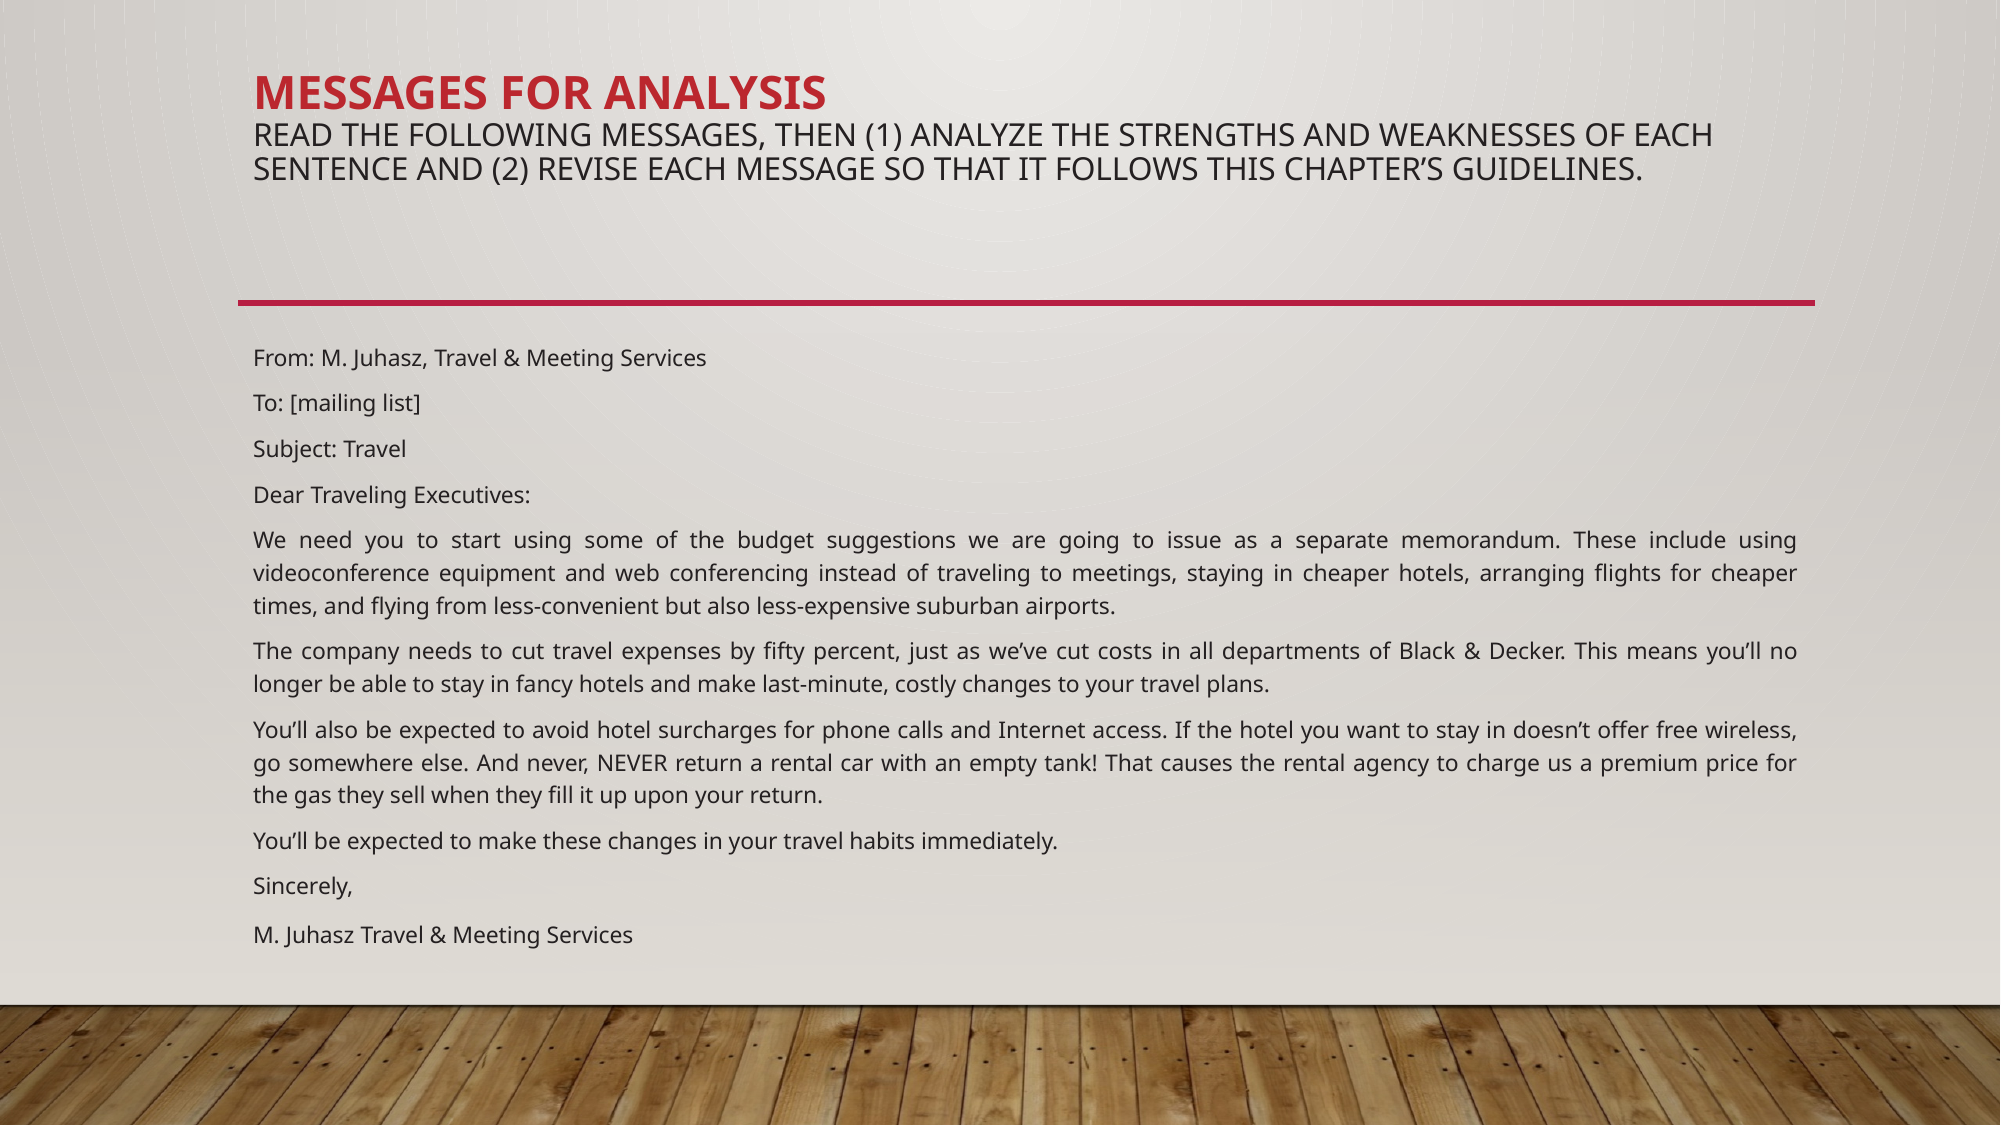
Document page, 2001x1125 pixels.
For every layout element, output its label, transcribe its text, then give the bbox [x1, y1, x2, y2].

title Messages for Analysis Read the following messages, then (1) analyze the strengths and weaknesses of each sentence and (2) revise each message so that it follows this chapter’s guidelines. [238, 62, 1814, 305]
list From: M. Juhasz, Travel & Meeting Services To: [mailing list] Subject: Travel Dear Traveling Executives: We need you to start using some of the budget suggestions we are going to issue as a separate memorandum. These include using videoconference equipment and web conferencing instead of traveling to meetings, staying in cheaper hotels, arranging flights for cheaper times, and flying from less-convenient but also less-expensive suburban airports. The company needs to cut travel expenses by fifty percent, just as we’ve cut costs in all departments of Black & Decker. This means you’ll no longer be able to stay in fancy hotels and make last-minute, costly changes to your travel plans. You’ll also be expected to avoid hotel surcharges for phone calls and Internet access. If the hotel you want to stay in doesn’t offer free wireless, go somewhere else. And never, NEVER return a rental car with an empty tank! That causes the rental agency to charge us a premium price for the gas they sell when they fill it up upon your return. You’ll be expected to make these changes in your travel habits immediately. Sincerely, M. Juhasz Travel & Meeting Services [238, 330, 1814, 997]
picture [0, 1005, 2000, 1125]
